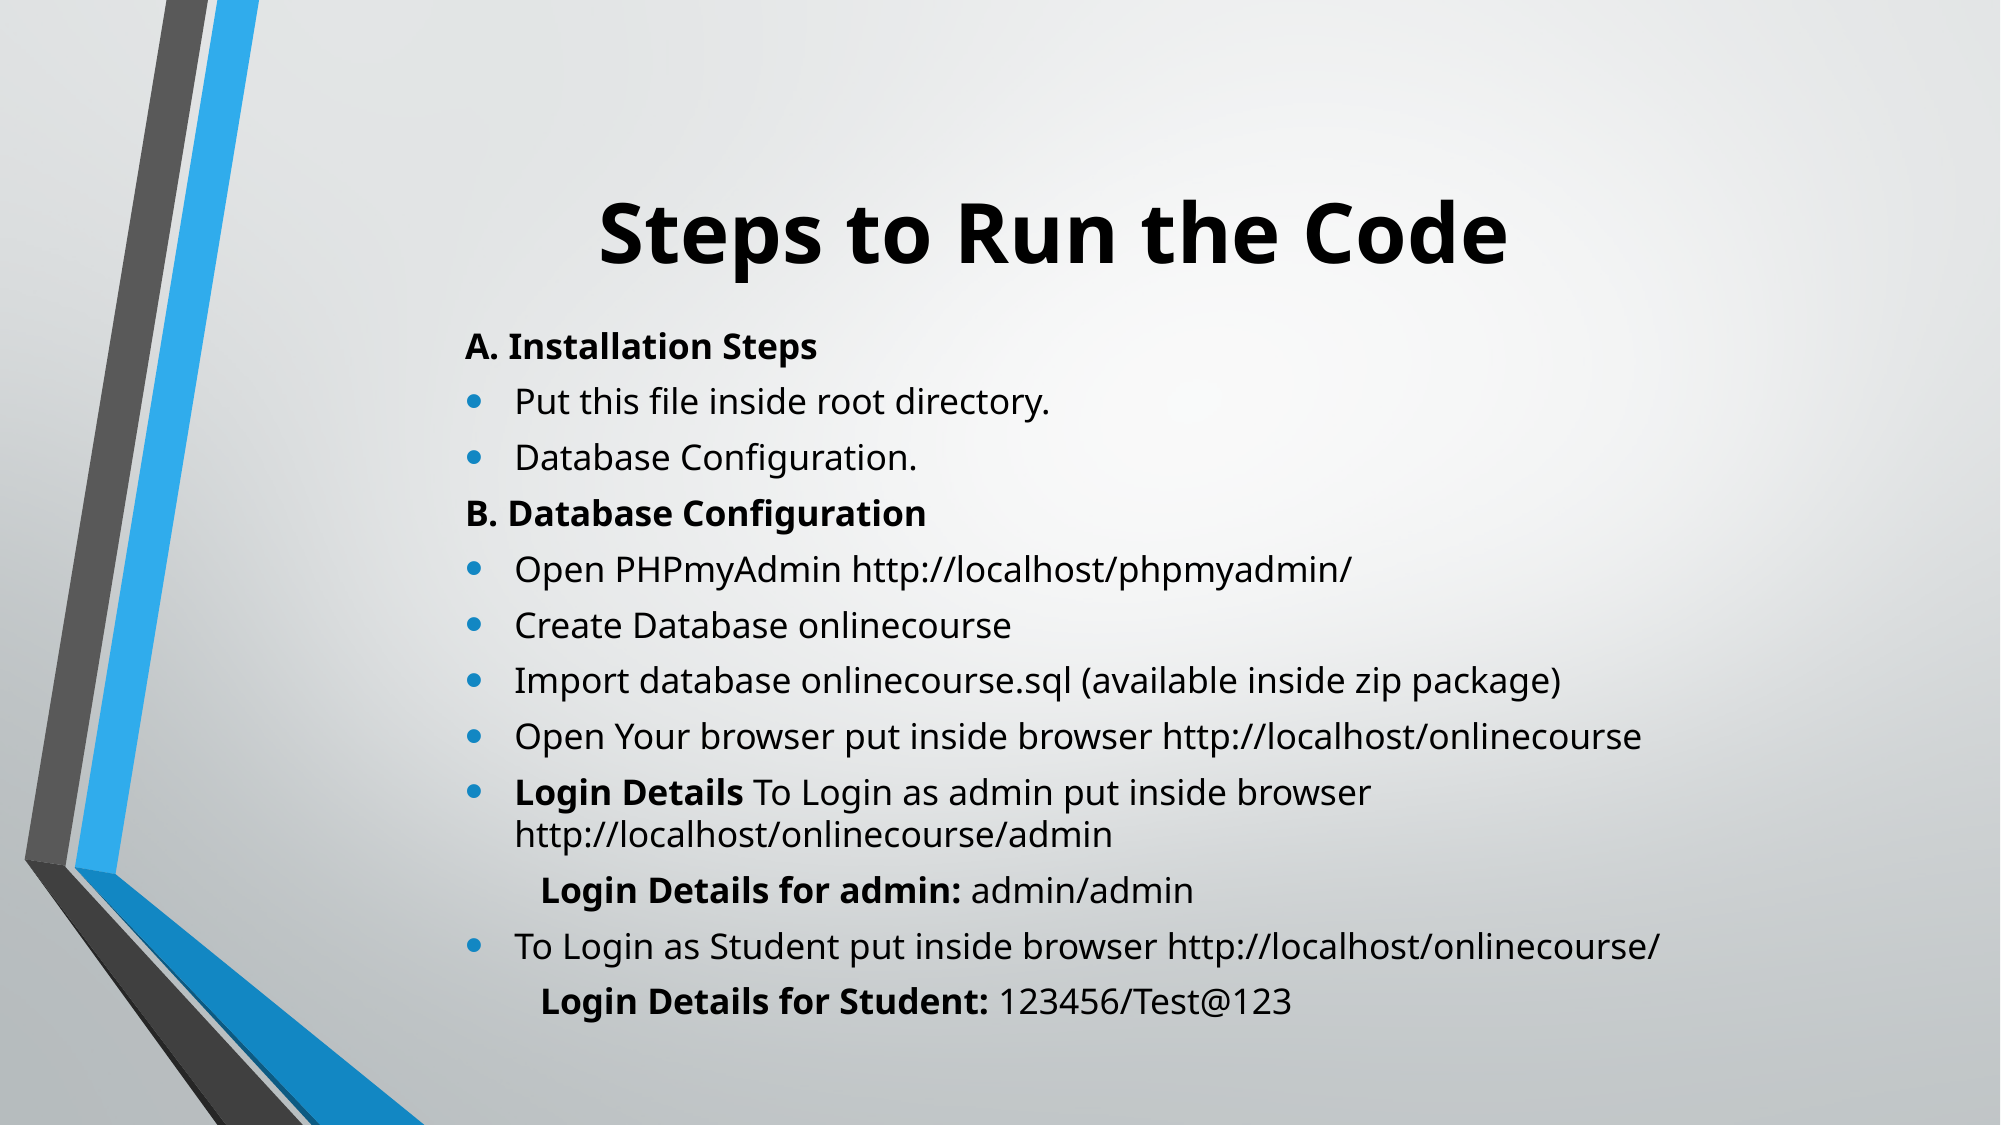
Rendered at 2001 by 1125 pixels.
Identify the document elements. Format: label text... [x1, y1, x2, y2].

list A. Installation Steps Put this file inside root directory. Database Configuration. B. Database Configuration Open PHPmyAdmin http://localhost/phpmyadmin/ Create Database onlinecourse Import database onlinecourse.sql (available inside zip package) Open Your browser put inside browser http://localhost/onlinecourse Login Details To Login as admin put inside browser http://localhost/onlinecourse/admin Login Details for admin: admin/admin To Login as Student put inside browser http://localhost/onlinecourse/ Login Details for Student: 123456/Test@123 [450, 316, 1821, 1043]
title Steps to Run the Code [243, 112, 1887, 348]
